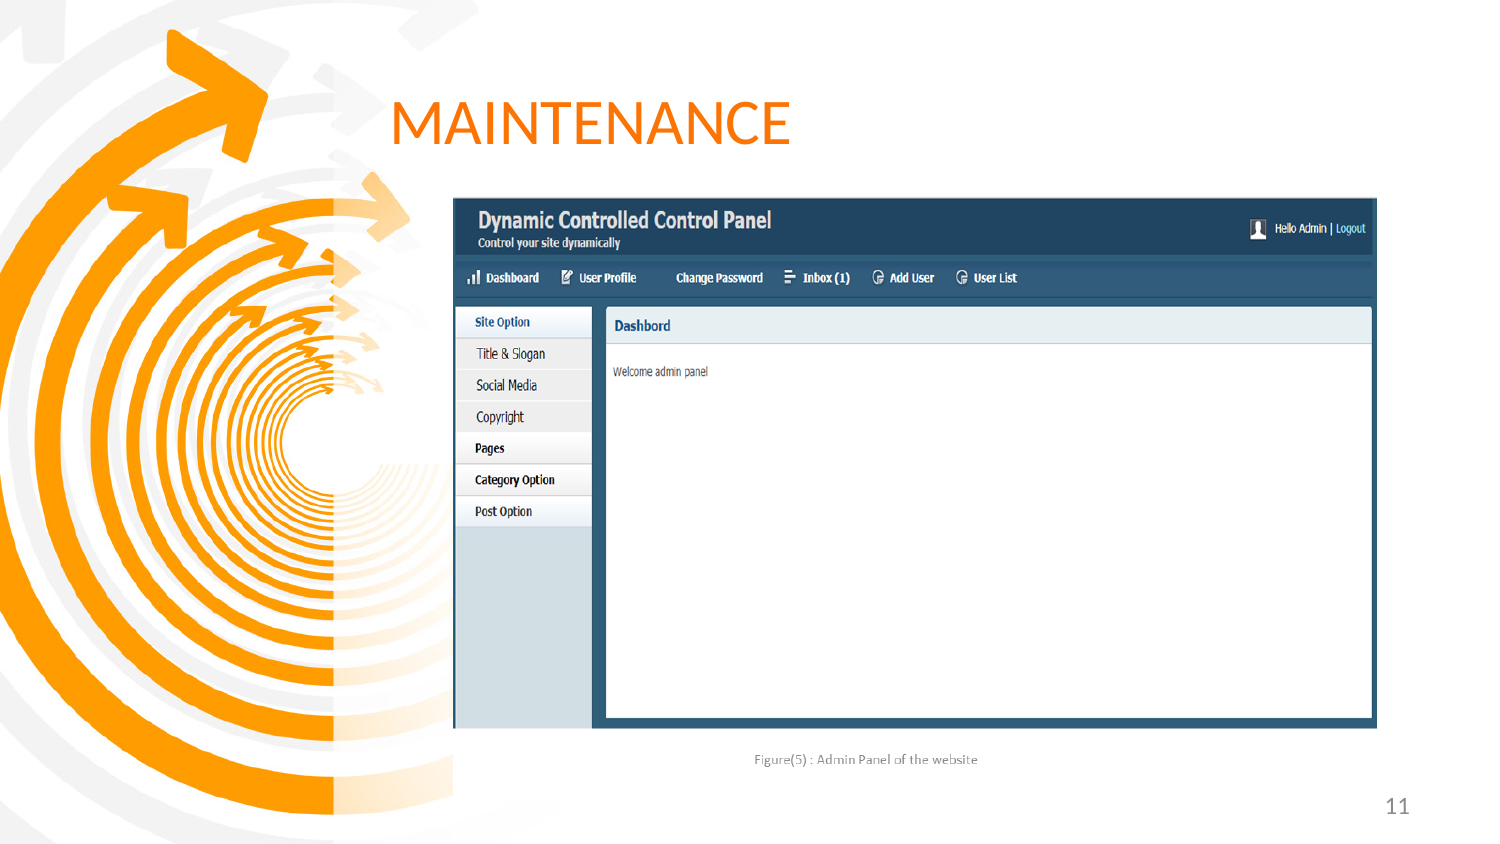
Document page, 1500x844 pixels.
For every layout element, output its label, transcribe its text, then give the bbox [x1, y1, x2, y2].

slide_number 11 [1074, 782, 1425, 827]
picture [0, 0, 1500, 844]
title MAINTENANCE [374, 71, 1402, 166]
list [453, 196, 1377, 798]
